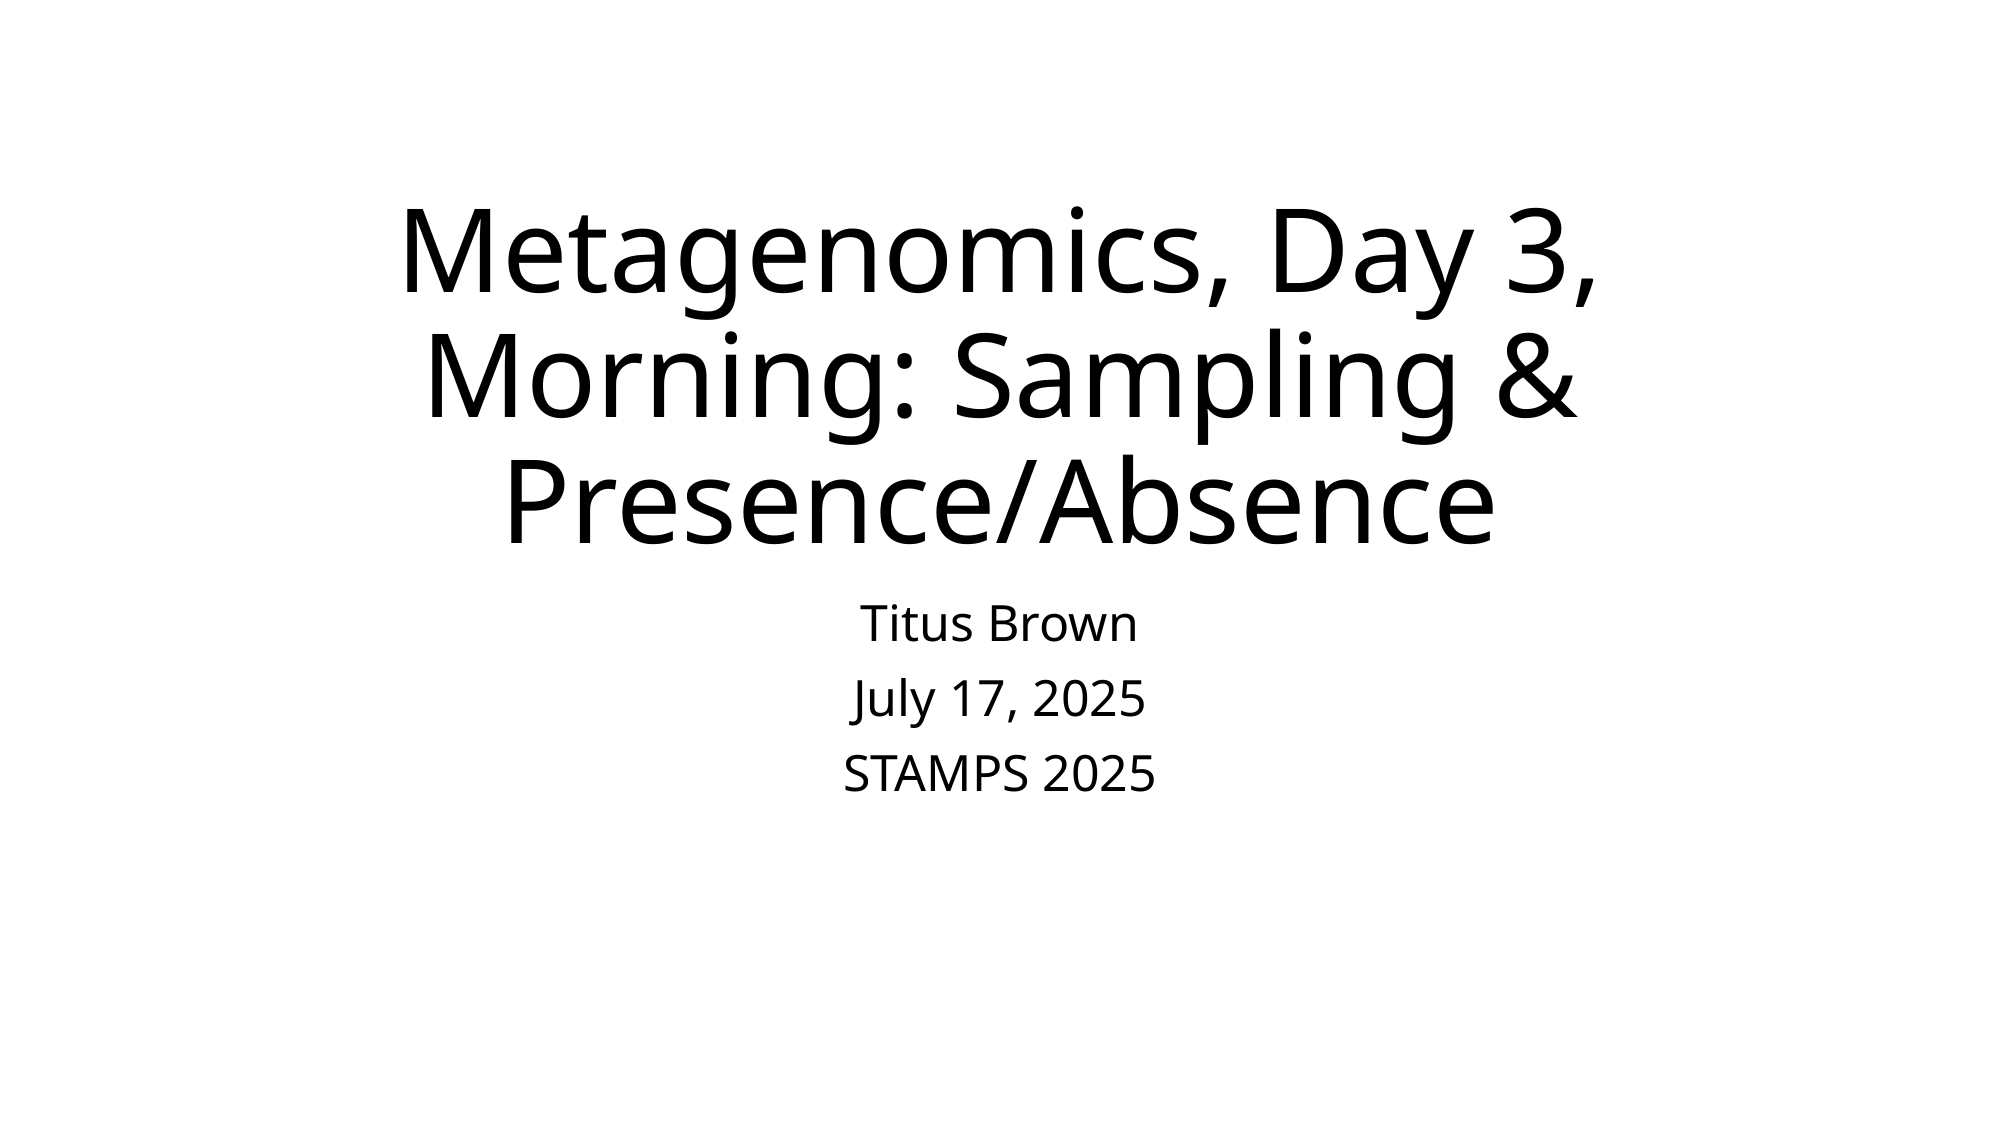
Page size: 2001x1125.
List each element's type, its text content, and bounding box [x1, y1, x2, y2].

subtitle Titus Brown July 17, 2025 STAMPS 2025 [249, 590, 1750, 863]
title Metagenomics, Day 3, Morning: Sampling & Presence/Absence [249, 184, 1750, 576]
